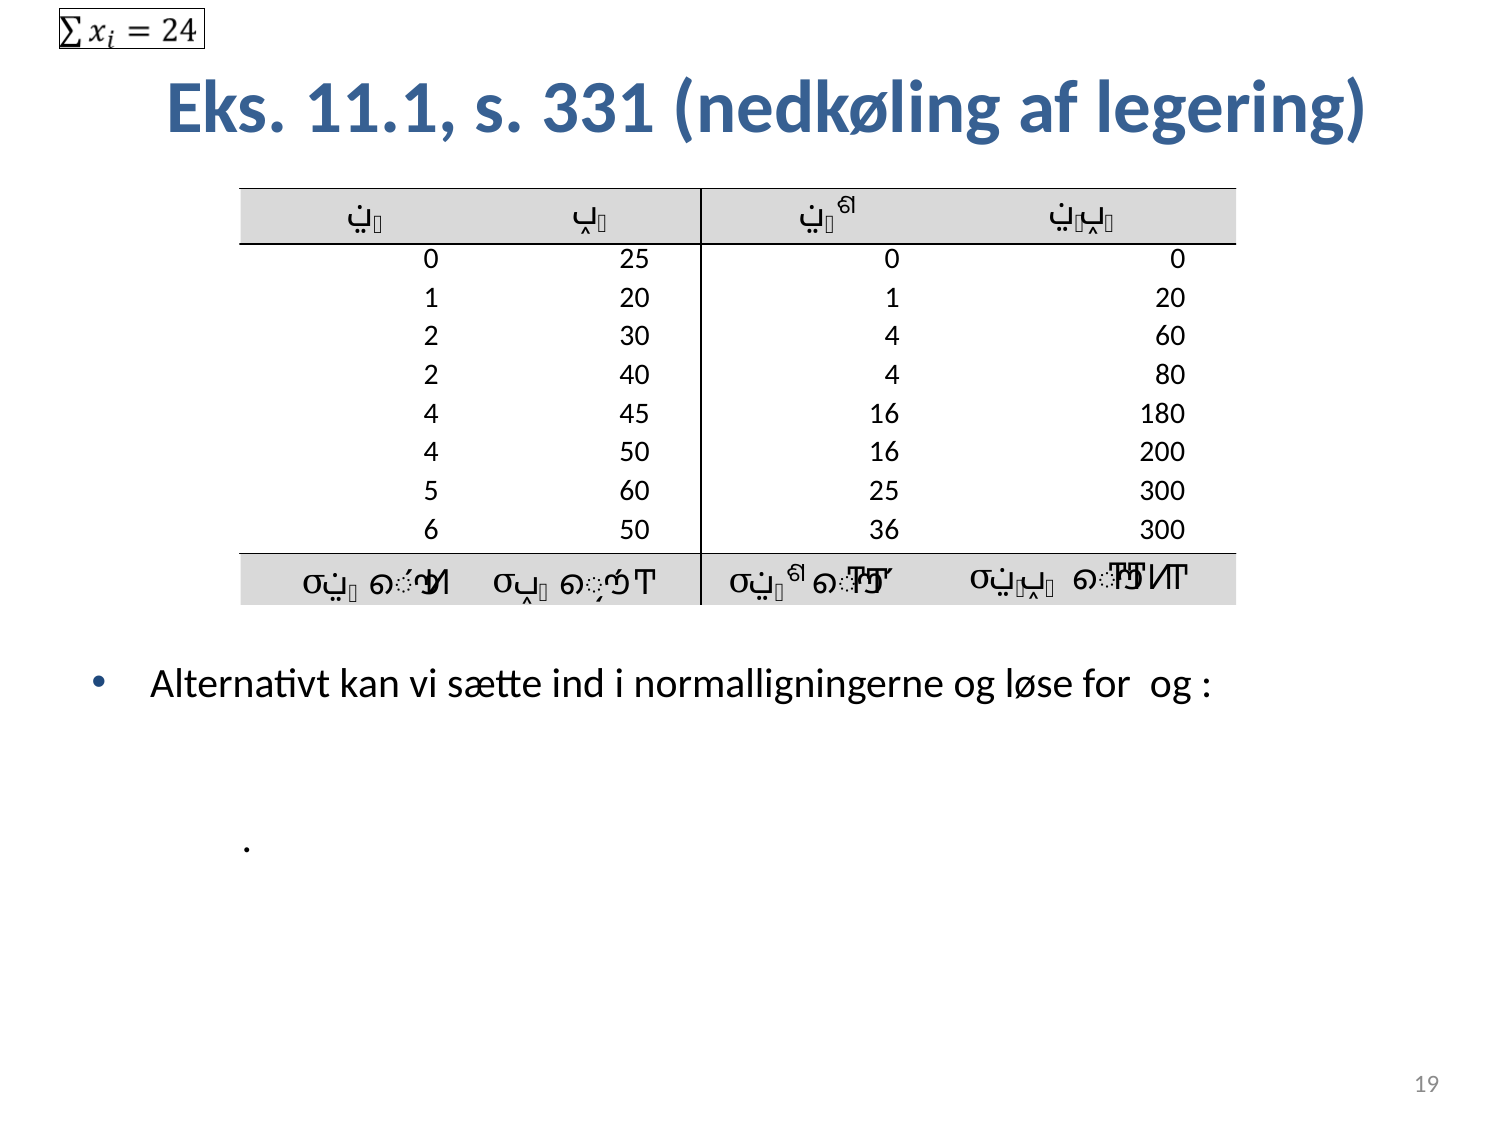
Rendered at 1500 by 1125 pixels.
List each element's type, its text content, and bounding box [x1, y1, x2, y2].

title Eks. 11.1, s. 331 (nedkøling af legering) [76, 45, 1459, 161]
slide_number 19 [1104, 1058, 1455, 1107]
picture [239, 187, 1238, 607]
picture [60, 9, 204, 48]
